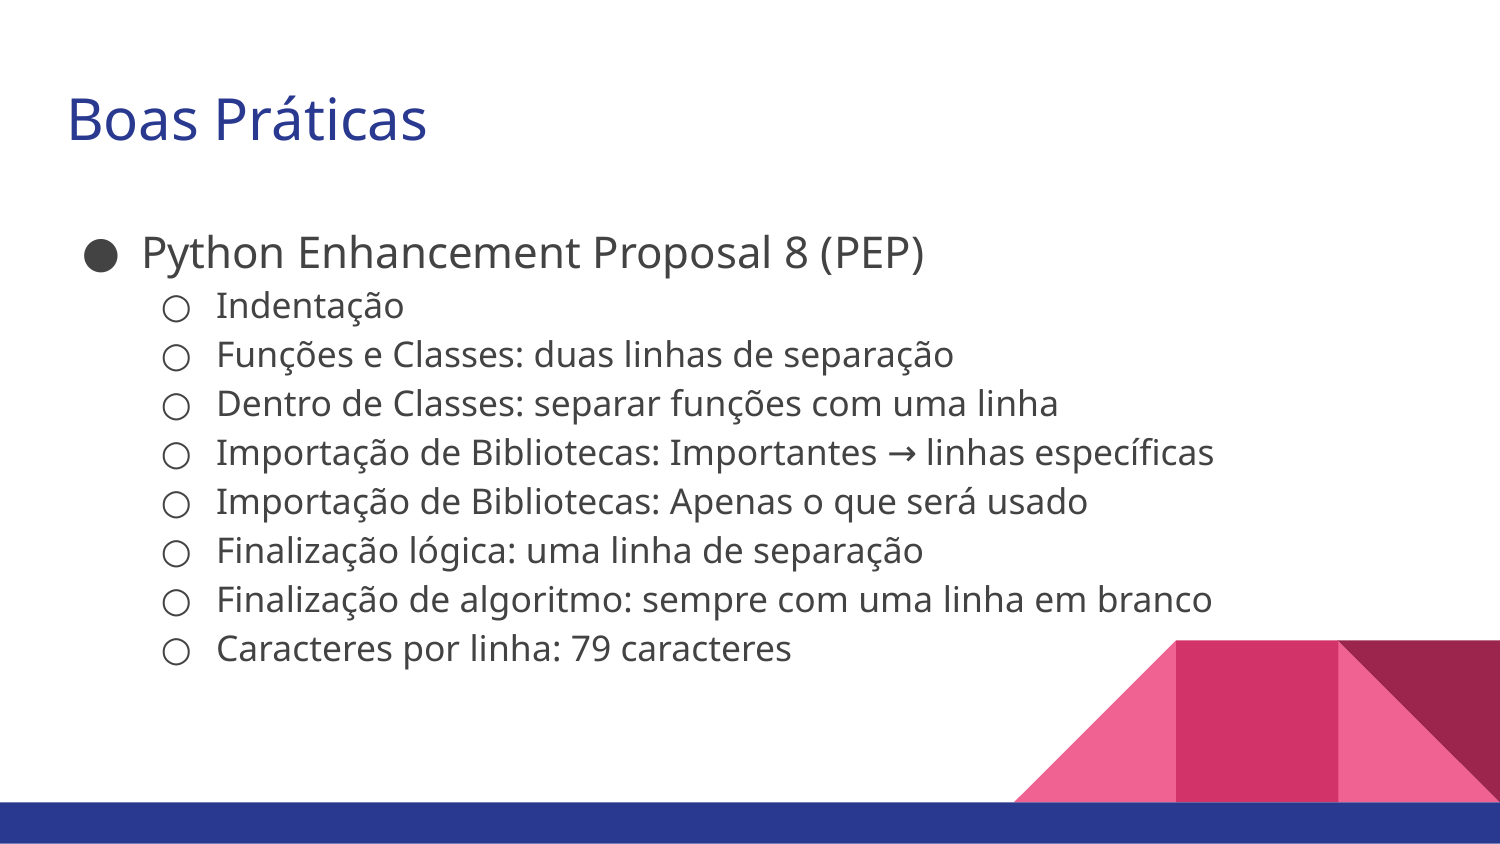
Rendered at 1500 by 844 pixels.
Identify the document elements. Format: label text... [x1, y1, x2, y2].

list Python Enhancement Proposal 8 (PEP) Indentação Funções e Classes: duas linhas de separação Dentro de Classes: separar funções com uma linha Importação de Bibliotecas: Importantes → linhas específicas Importação de Bibliotecas: Apenas o que será usado Finalização lógica: uma linha de separação Finalização de algoritmo: sempre com uma linha em branco Caracteres por linha: 79 caracteres [51, 201, 1449, 750]
title Boas Práticas [51, 67, 1449, 167]
